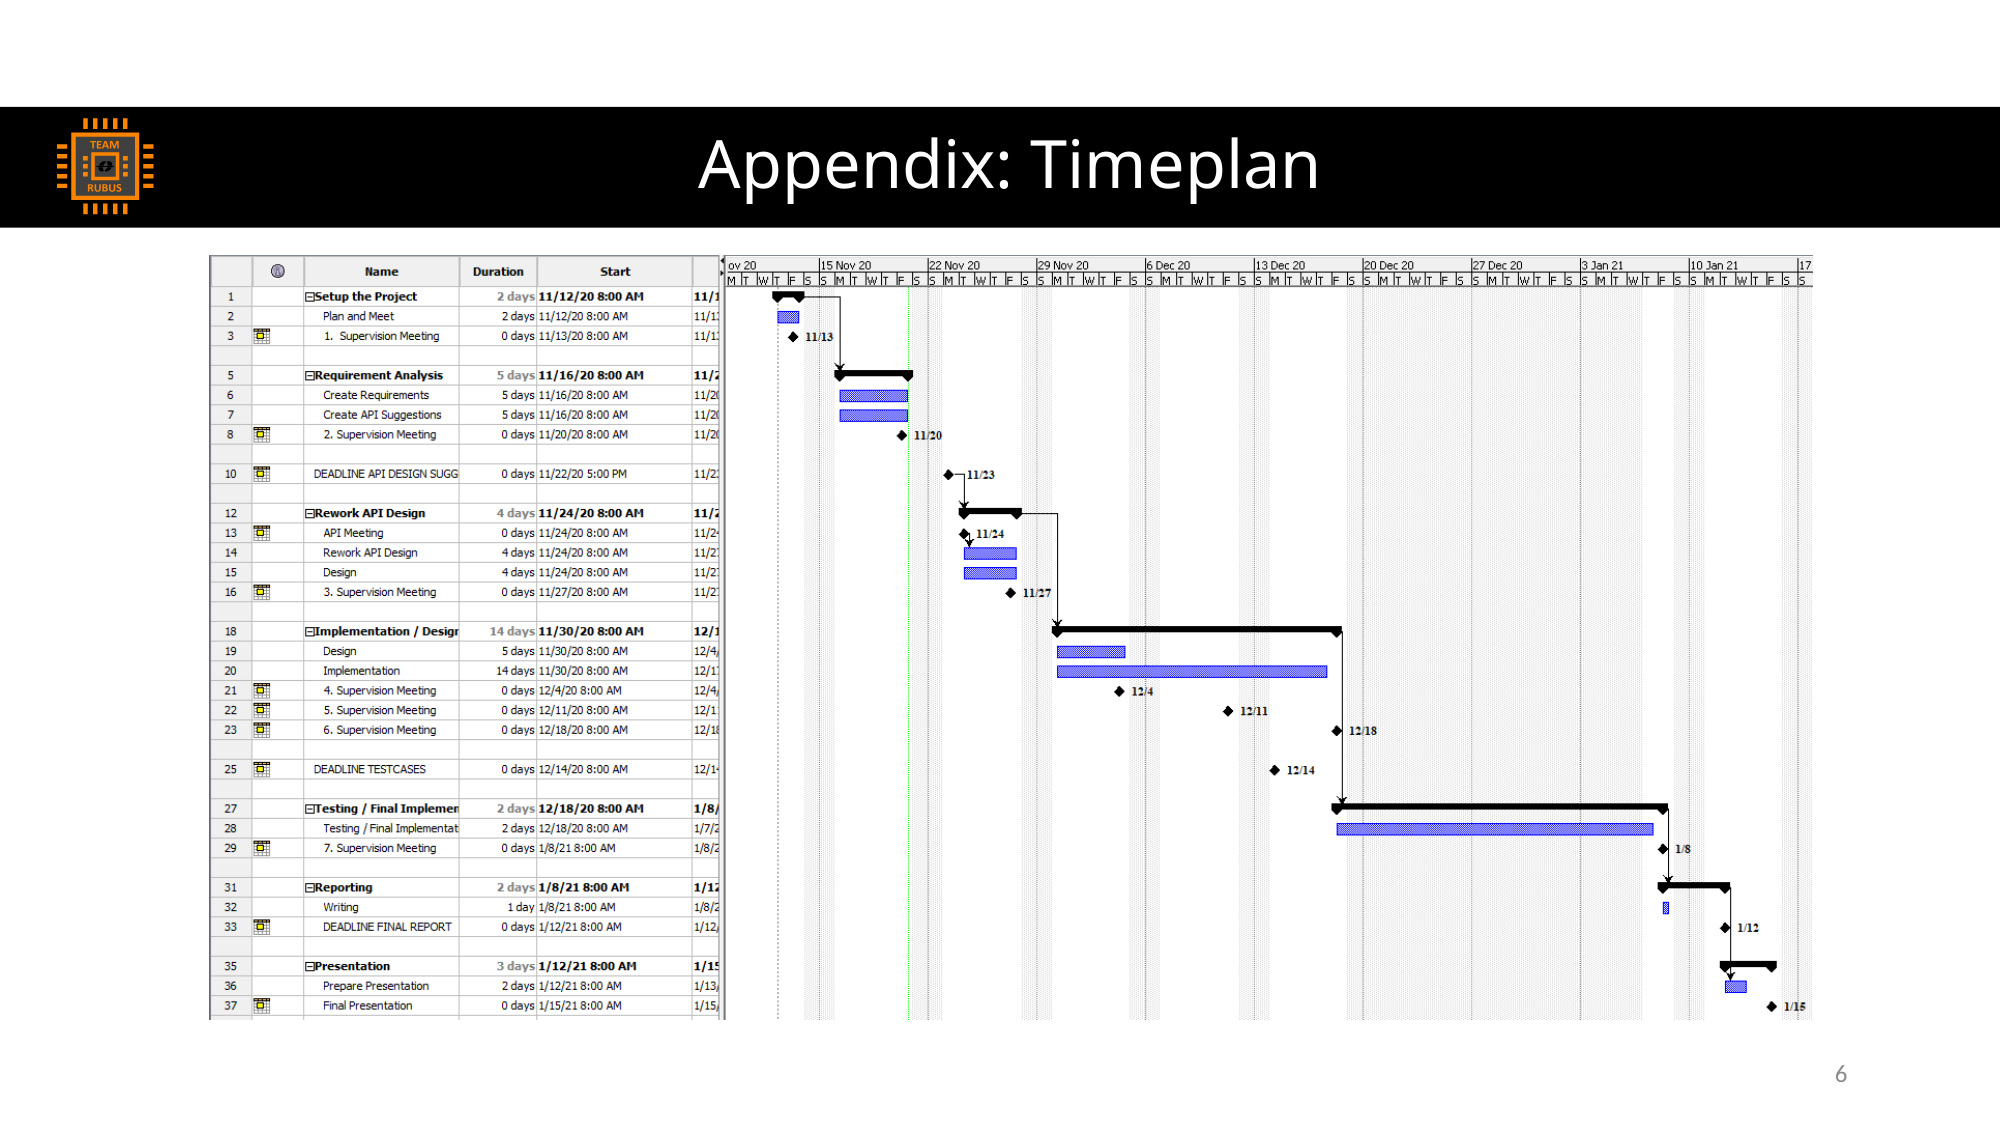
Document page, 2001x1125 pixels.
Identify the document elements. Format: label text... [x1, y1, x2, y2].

text_box [180, 292, 1819, 1057]
title Appendix: Timeplan [91, 105, 1931, 228]
picture [49, 114, 162, 221]
picture [209, 255, 1813, 1020]
slide_number 6 [1412, 1042, 1863, 1103]
text_box [0, 106, 2000, 229]
